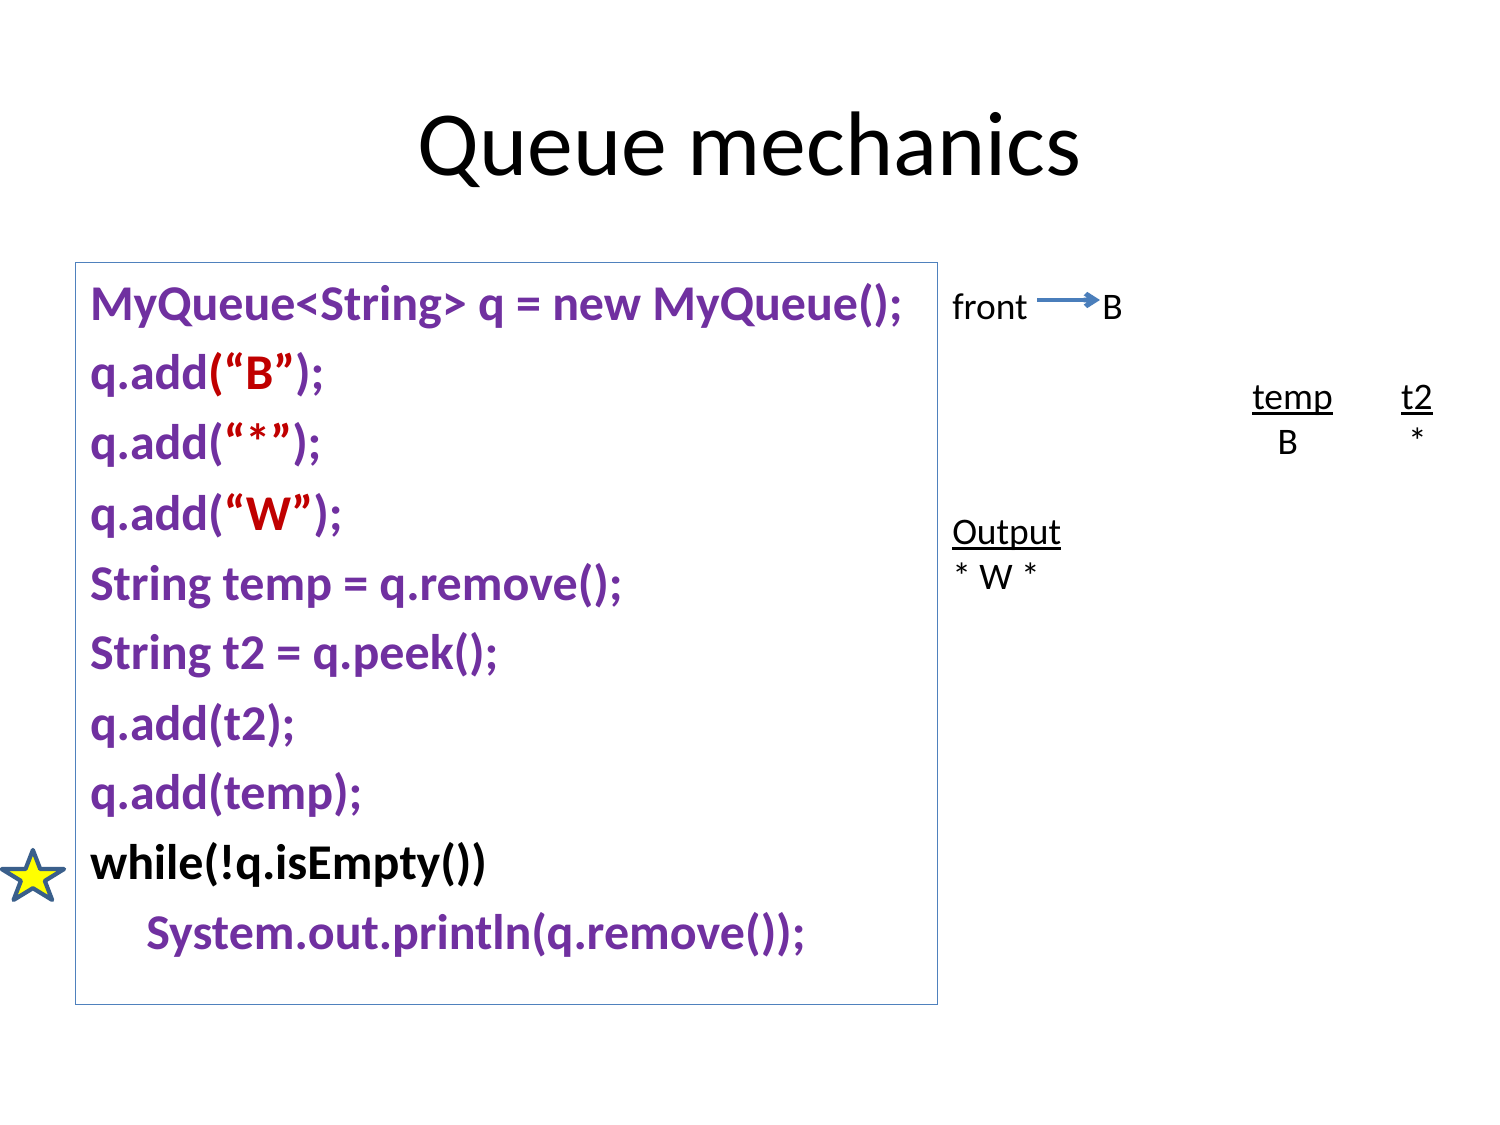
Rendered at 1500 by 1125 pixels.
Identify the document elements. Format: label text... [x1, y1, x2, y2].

title Queue mechanics [75, 45, 1425, 233]
text_box [0, 847, 67, 902]
list MyQueue<String> q = new MyQueue(); q.add(“B”); q.add(“*”); q.add(“W”); String temp = q.remove(); String t2 = q.peek(); q.add(t2); q.add(temp); while(!q.isEmpty()) System.out.println(q.remove()); [75, 262, 938, 1005]
text_box front B temp t2 B * Output * W * [937, 274, 1500, 740]
